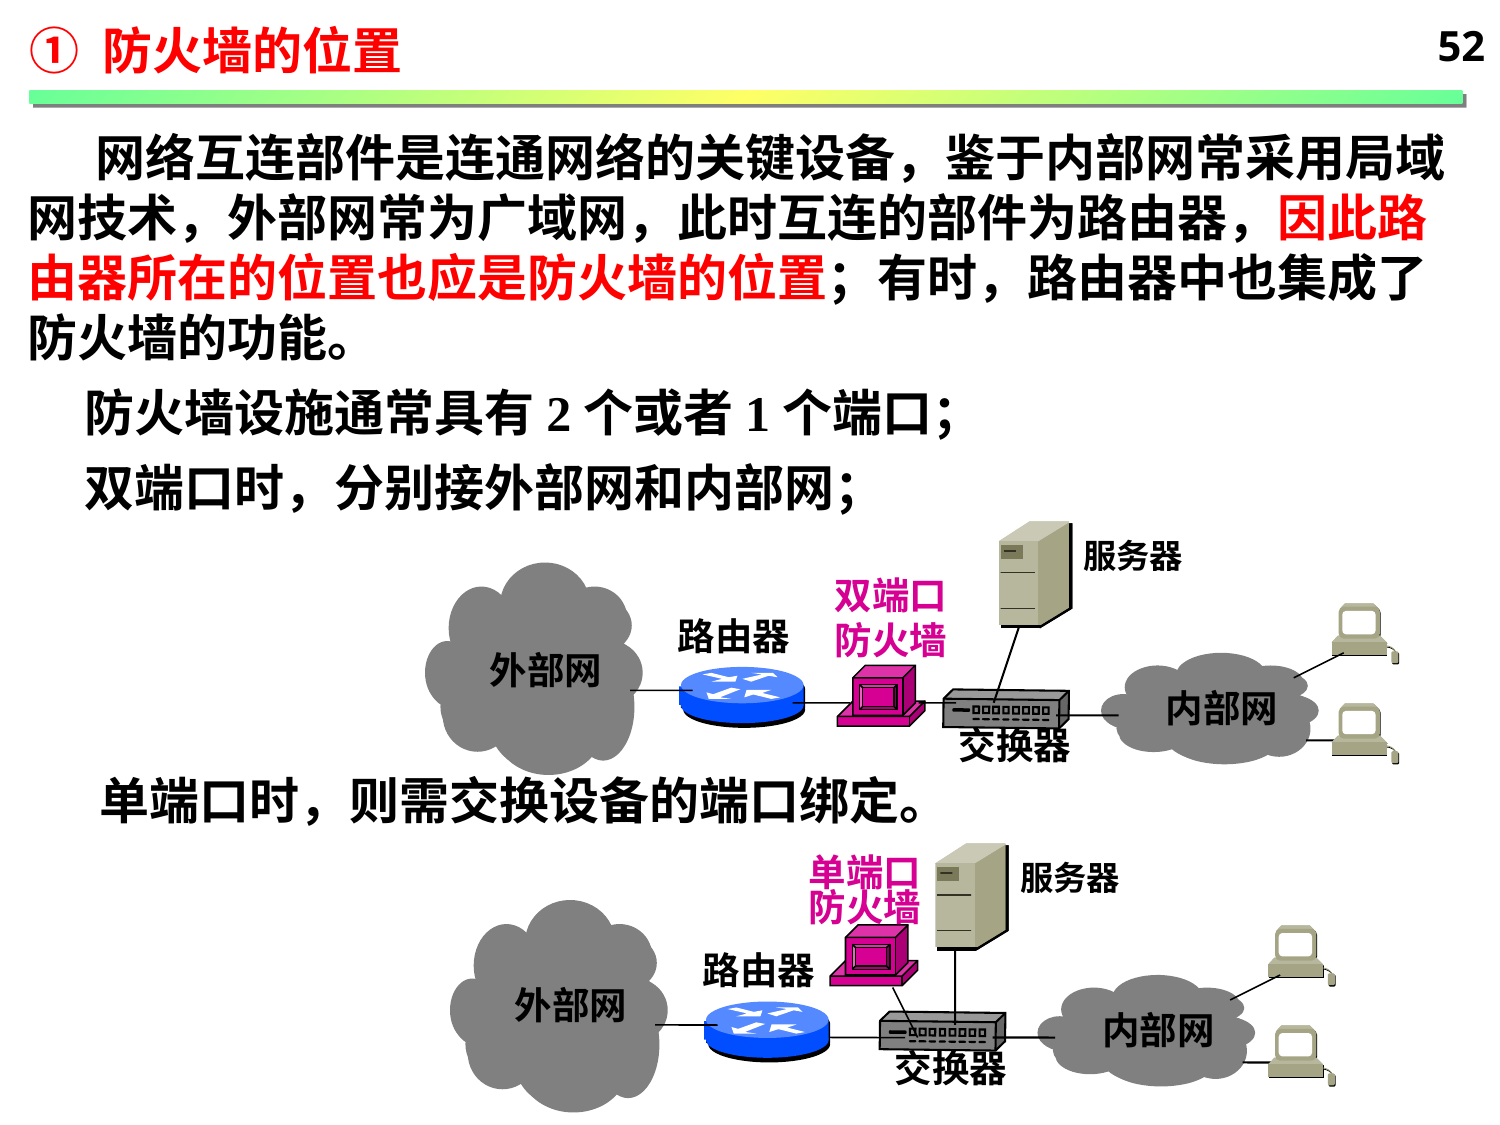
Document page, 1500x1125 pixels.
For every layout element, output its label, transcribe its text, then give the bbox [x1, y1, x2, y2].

text_box [29, 90, 1463, 104]
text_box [449, 837, 1337, 1113]
text_box ① 防火墙的位置 [14, 12, 418, 88]
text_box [424, 515, 1401, 776]
text_box 网络互连部件是连通网络的关键设备，鉴于内部网常采用局域网技术，外部网常为广域网，此时互连的部件为路由器，因此路由器所在的位置也应是防火墙的位置；有时，路由器中也集成了防火墙的功能。 防火墙设施通常具有2个或者1个端口； 双端口时，分别接外部网和内部网； [12, 119, 1463, 524]
text_box 52 [1422, 11, 1500, 77]
text_box 单端口时，则需交换设备的端口绑定。 [61, 762, 965, 838]
